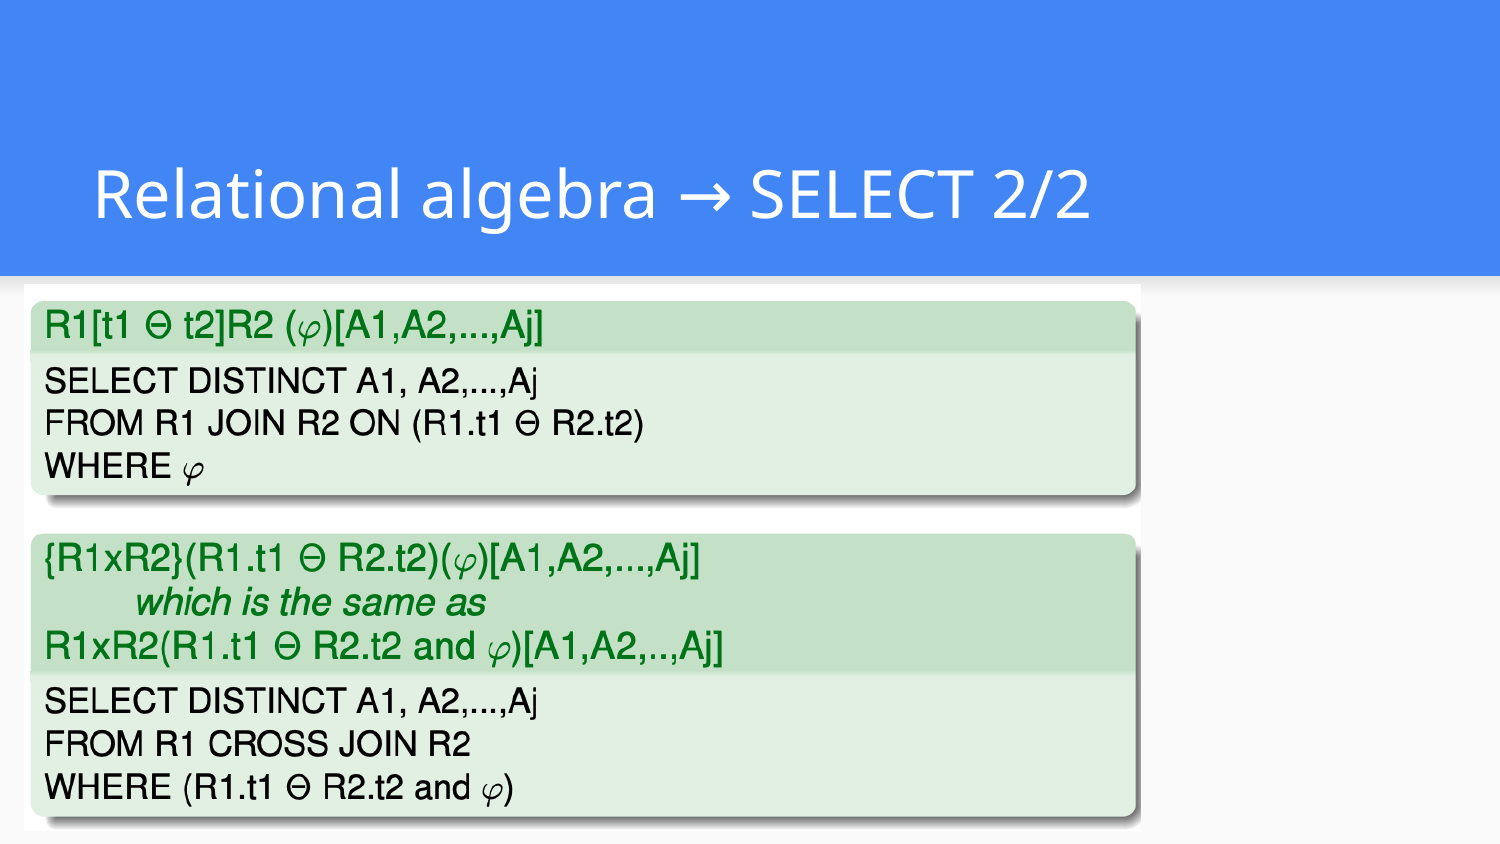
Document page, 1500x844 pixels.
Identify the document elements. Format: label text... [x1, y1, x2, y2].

title Relational algebra → SELECT 2/2 [77, 121, 1427, 248]
picture [24, 283, 1141, 831]
